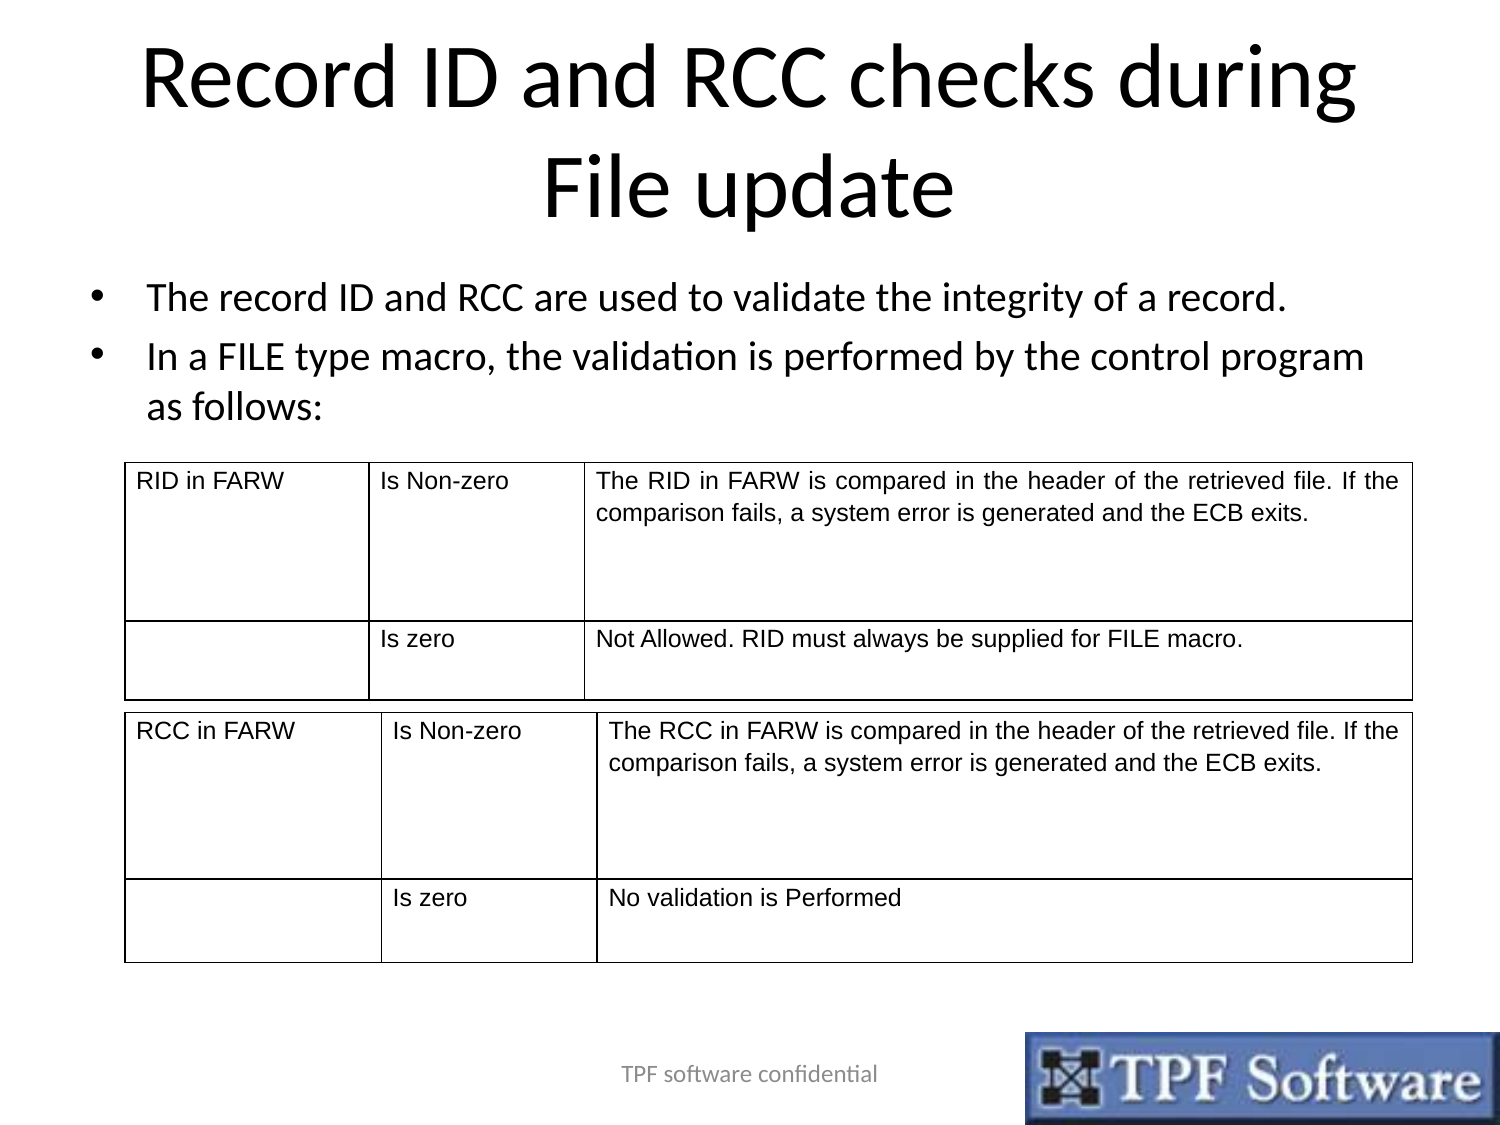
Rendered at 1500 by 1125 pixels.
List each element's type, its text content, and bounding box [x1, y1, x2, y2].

table_cell Is zero [370, 622, 584, 699]
table_header Is Non-zero [382, 713, 596, 878]
table_cell No validation is Performed [598, 880, 1412, 962]
table_cell Is zero [382, 880, 596, 962]
table_header The RCC in FARW is compared in the header of the retrieved file. If the comparison fails, a system error is generated and the ECB exits. [598, 713, 1412, 878]
table_cell [126, 622, 368, 699]
picture [1024, 1032, 1500, 1125]
title Record ID and RCC checks during File update [75, 87, 1425, 262]
table_header Is Non-zero [370, 463, 584, 620]
table_cell [126, 880, 381, 962]
table_cell Not Allowed. RID must always be supplied for FILE macro. [585, 622, 1412, 699]
table_header The RID in FARW is compared in the header of the retrieved file. If the comparison fails, a system error is generated and the ECB exits. [585, 463, 1412, 620]
list The record ID and RCC are used to validate the integrity of a record. In a FILE type macro, the validation is performed by the control program as follows: [75, 262, 1425, 1033]
footer TPF software confidential [512, 1042, 988, 1103]
table_header RID in FARW [126, 463, 368, 620]
table_header RCC in FARW [126, 713, 381, 878]
